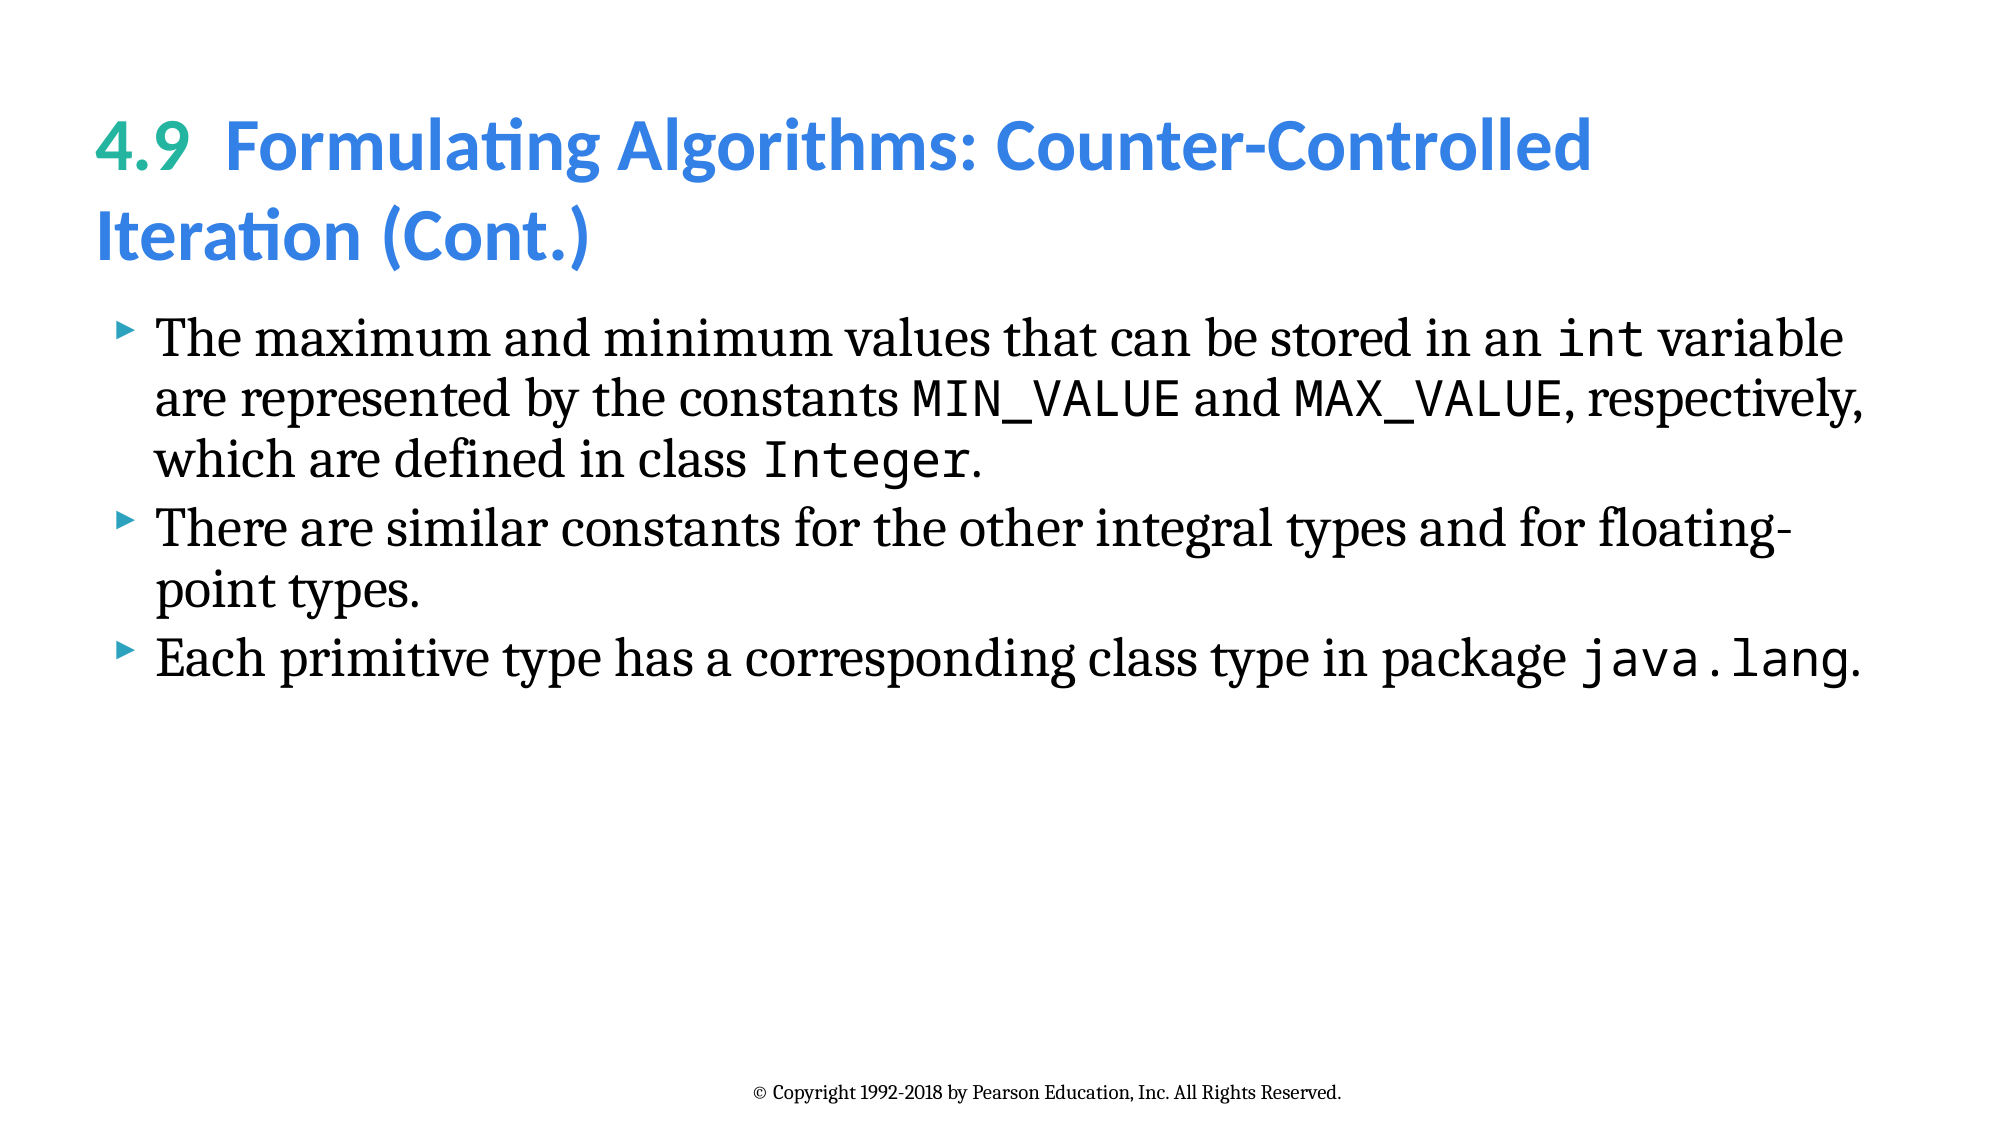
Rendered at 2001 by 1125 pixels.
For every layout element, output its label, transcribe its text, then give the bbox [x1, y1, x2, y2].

title 4.9 Formulating Algorithms: Counter-Controlled Iteration (Cont.) [80, 45, 1892, 299]
footer © Copyright 1992-2018 by Pearson Education, Inc. All Rights Reserved. [736, 1051, 1892, 1112]
list The maximum and minimum values that can be stored in an int variable are represented by the constants MIN_VALUE and MAX_VALUE, respectively, which are defined in class Integer. There are similar constants for the other integral types and for floating-point types. Each primitive type has a corresponding class type in package java.lang. [80, 299, 1892, 1005]
